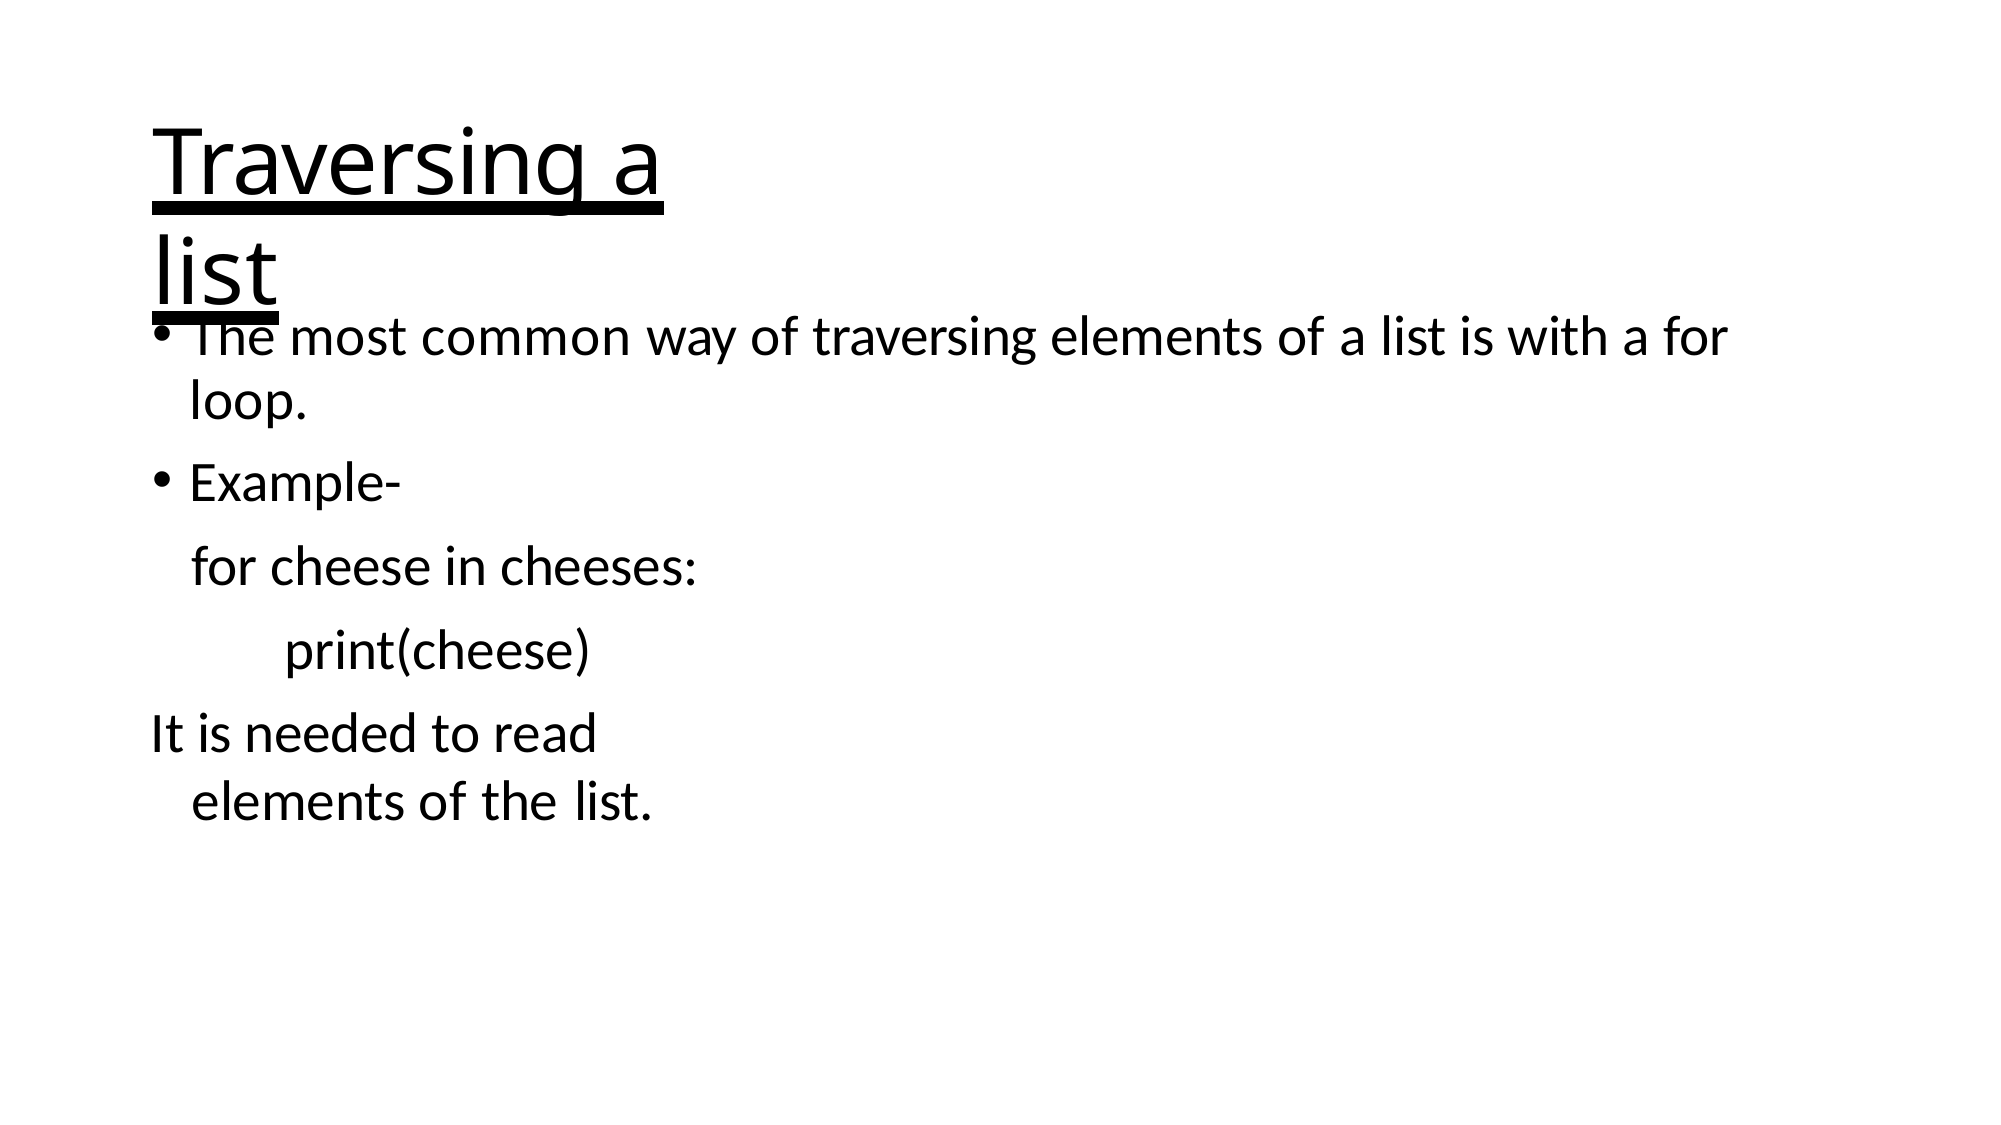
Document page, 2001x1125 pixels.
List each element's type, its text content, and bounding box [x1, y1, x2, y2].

title Traversing a list [150, 99, 711, 294]
text_box The most common way of traversing elements of a list is with a for loop. Example- for cheese in cheeses: print(cheese) It is needed to read elements of the list. [150, 294, 1760, 833]
